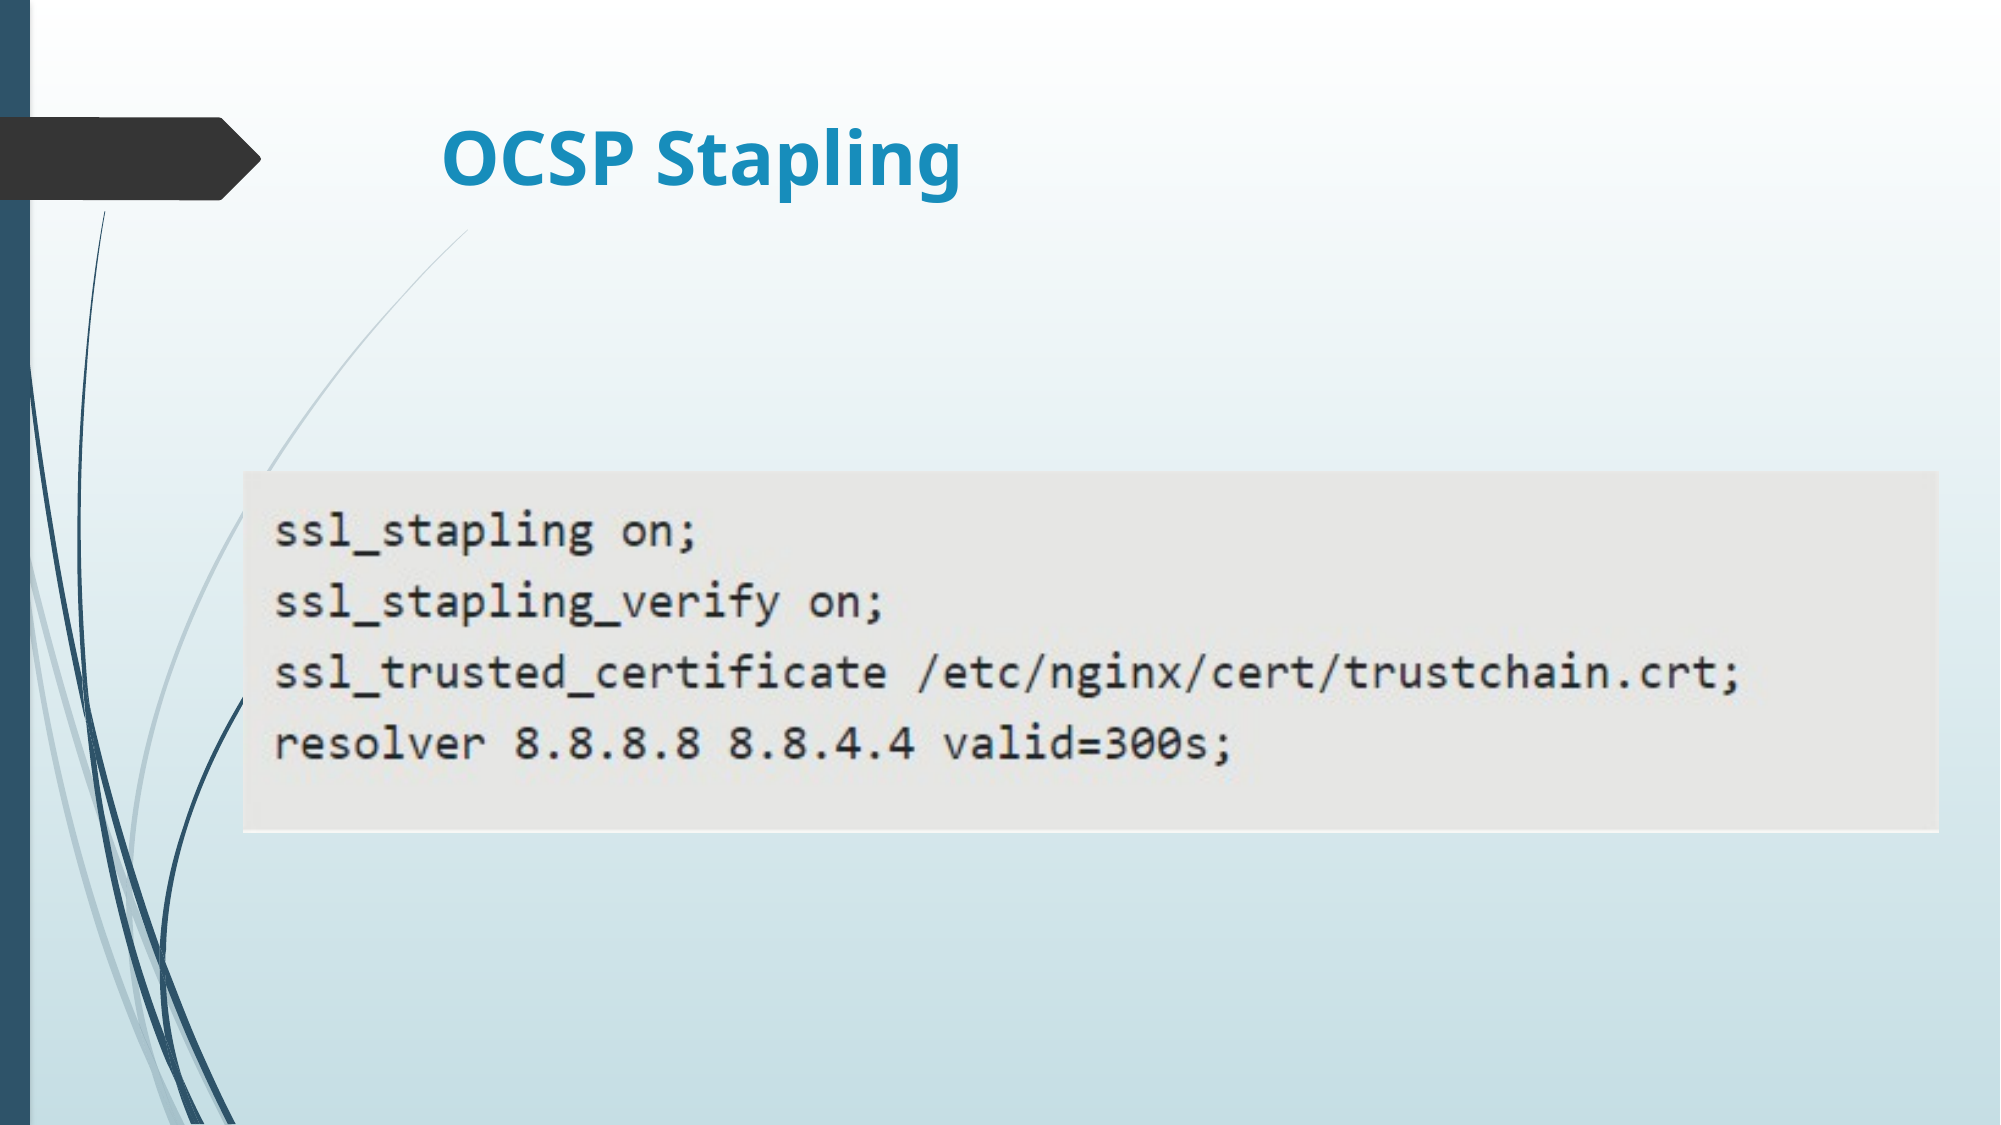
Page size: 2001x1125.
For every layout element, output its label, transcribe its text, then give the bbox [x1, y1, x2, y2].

title OCSP Stapling [425, 102, 1888, 313]
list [243, 471, 1940, 834]
